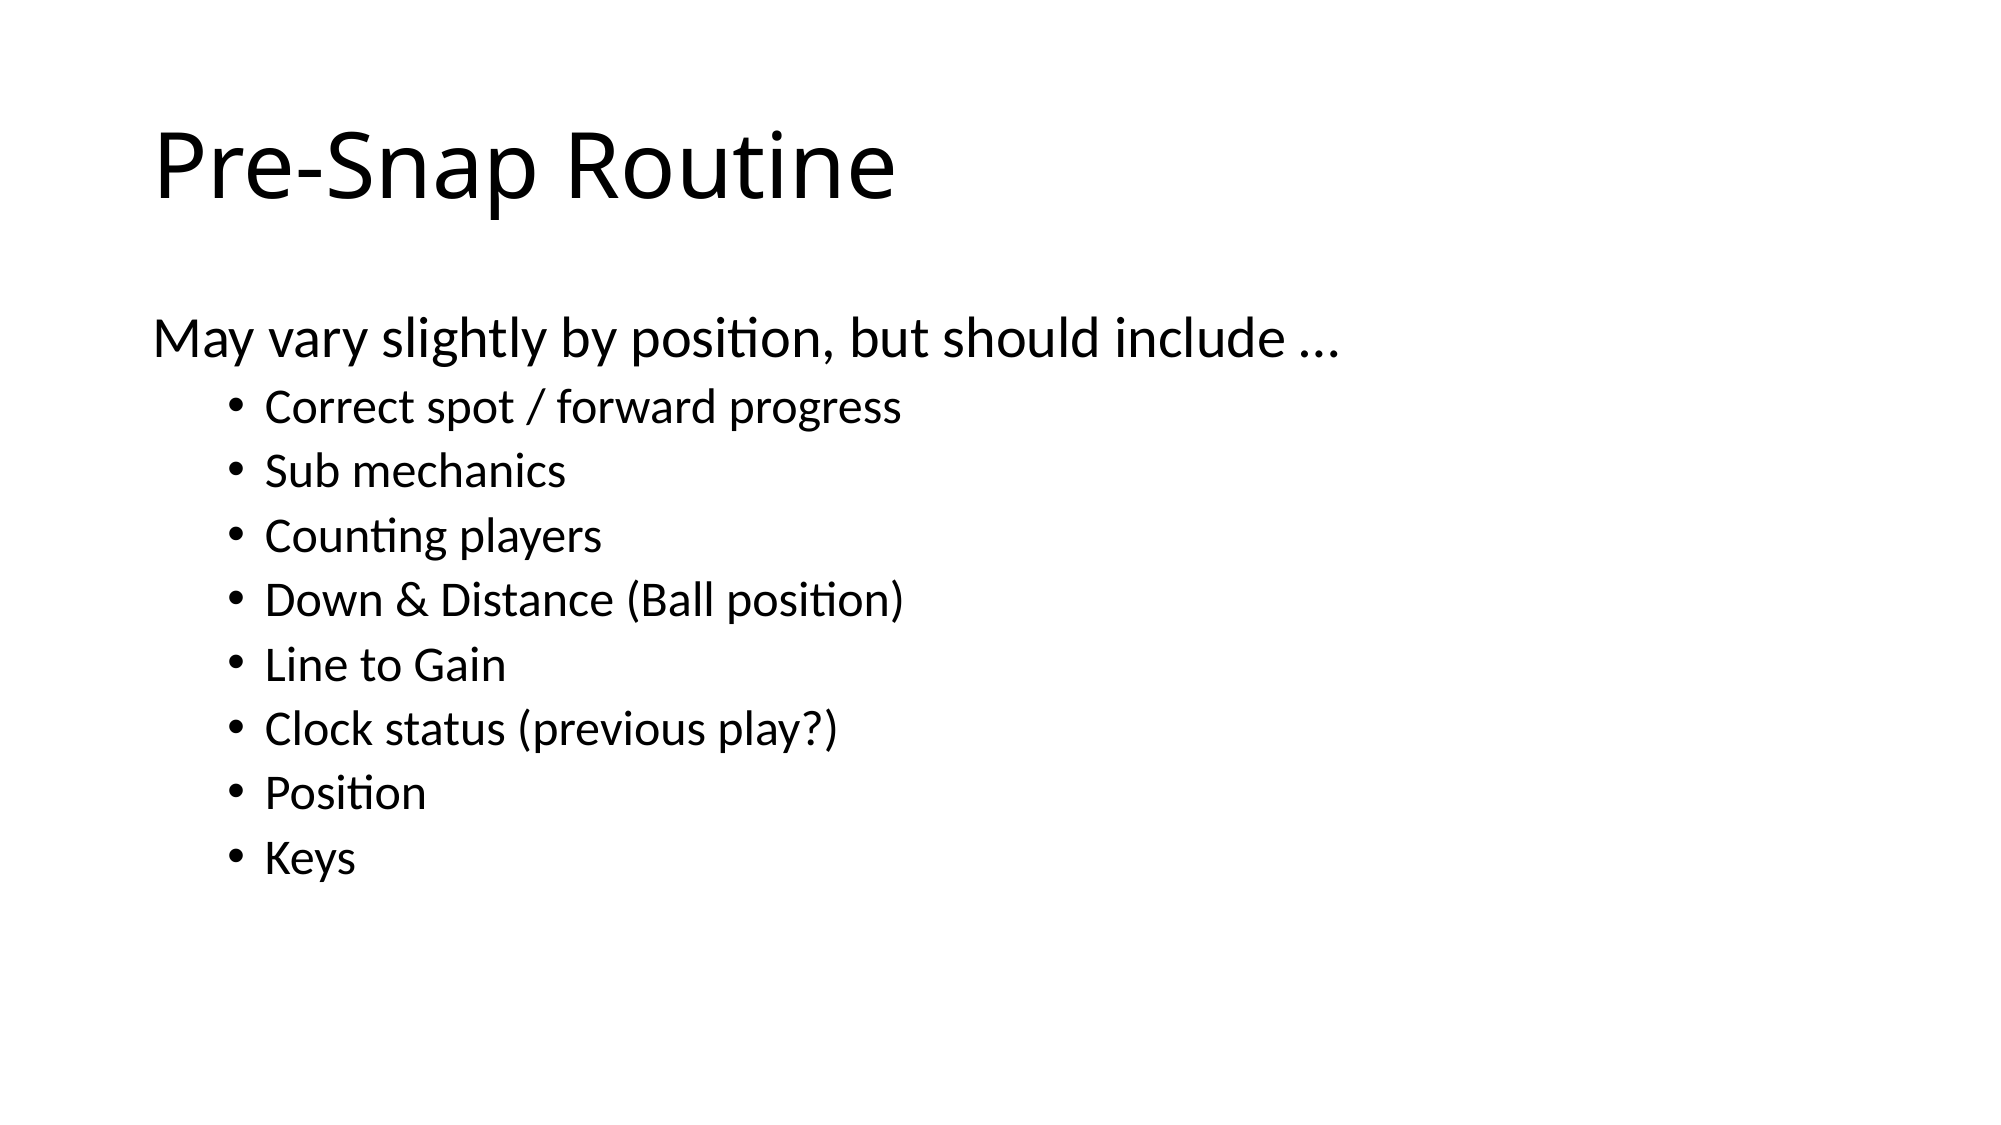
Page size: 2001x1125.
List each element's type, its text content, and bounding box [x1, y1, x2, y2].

title Pre-Snap Routine [137, 59, 1863, 278]
list May vary slightly by position, but should include … Correct spot / forward progress Sub mechanics Counting players Down & Distance (Ball position) Line to Gain Clock status (previous play?) Position Keys [137, 299, 1863, 1014]
